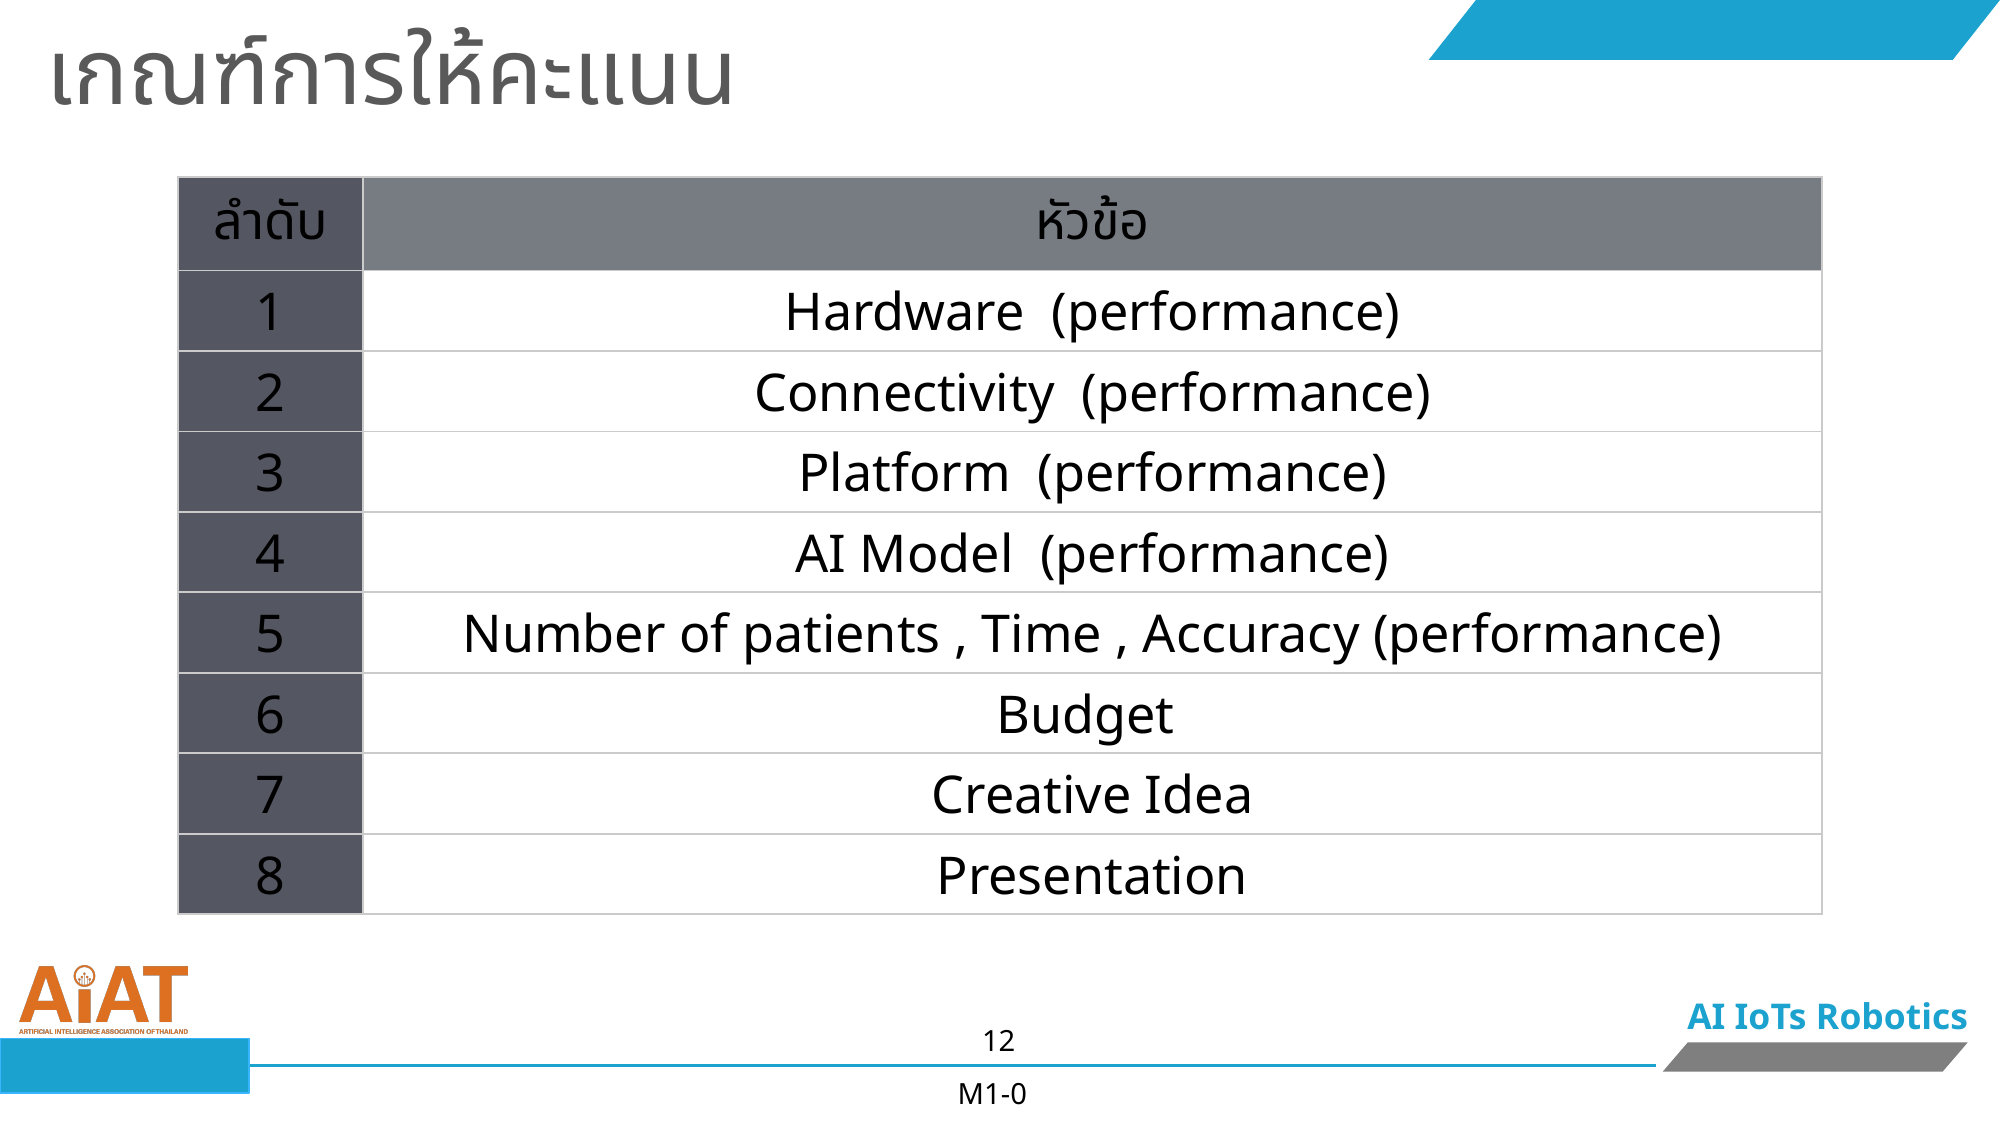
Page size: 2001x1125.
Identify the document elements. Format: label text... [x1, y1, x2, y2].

table_cell 5 [179, 593, 362, 672]
table_cell 4 [179, 513, 362, 591]
picture [19, 965, 188, 1034]
table_cell 6 [179, 674, 362, 752]
table_cell AI Model (performance) [364, 513, 1821, 591]
table_cell 2 [179, 352, 362, 431]
table_cell 8 [179, 835, 362, 913]
table_cell Presentation [364, 835, 1821, 913]
table_header ลำดับ [179, 178, 362, 270]
table_cell 7 [179, 754, 362, 833]
table_cell Hardware (performance) [364, 271, 1821, 350]
table_cell 1 [179, 271, 362, 350]
text_box เกณฑ์การให้คะแนน [31, 5, 1379, 131]
table_cell Connectivity (performance) [364, 352, 1821, 431]
table_cell Budget [364, 674, 1821, 752]
table_cell Number of patients , Time , Accuracy (performance) [364, 593, 1821, 672]
table_cell Creative Idea [364, 754, 1821, 833]
table_cell 3 [179, 432, 362, 511]
table_header หัวข้อ [364, 178, 1821, 270]
table_cell Platform (performance) [364, 432, 1821, 511]
